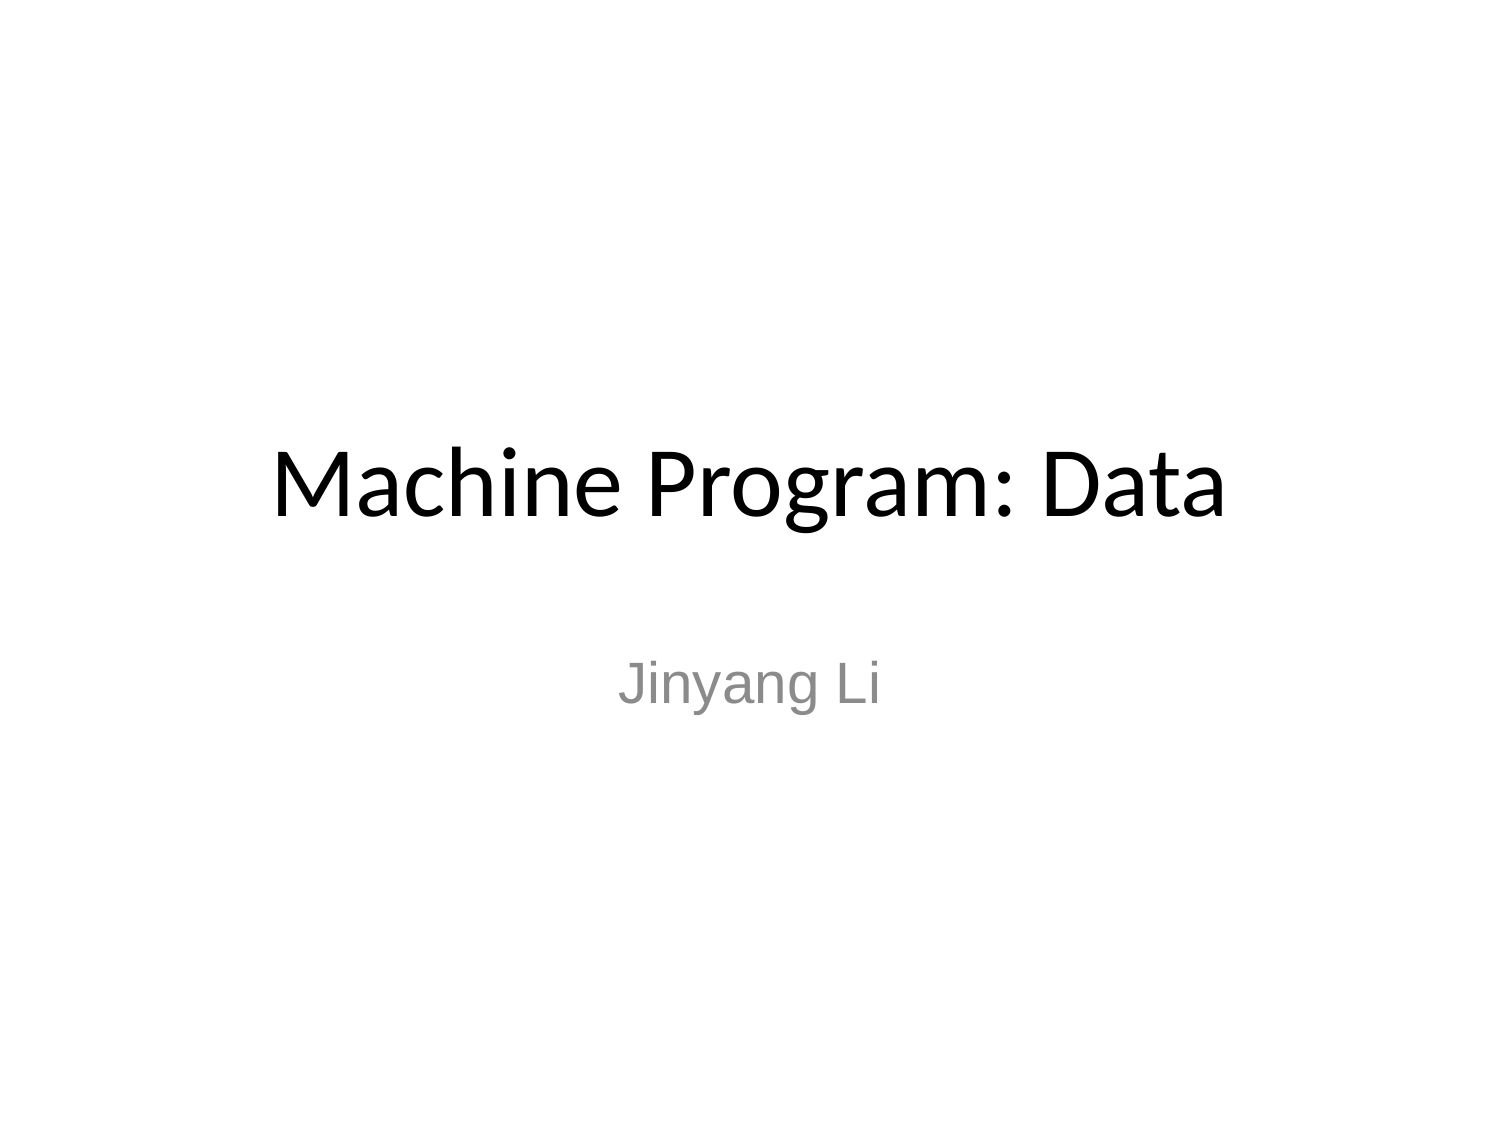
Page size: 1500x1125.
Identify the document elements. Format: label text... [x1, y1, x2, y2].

title Machine Program: Data [0, 329, 1500, 623]
subtitle Jinyang Li [225, 637, 1275, 925]
